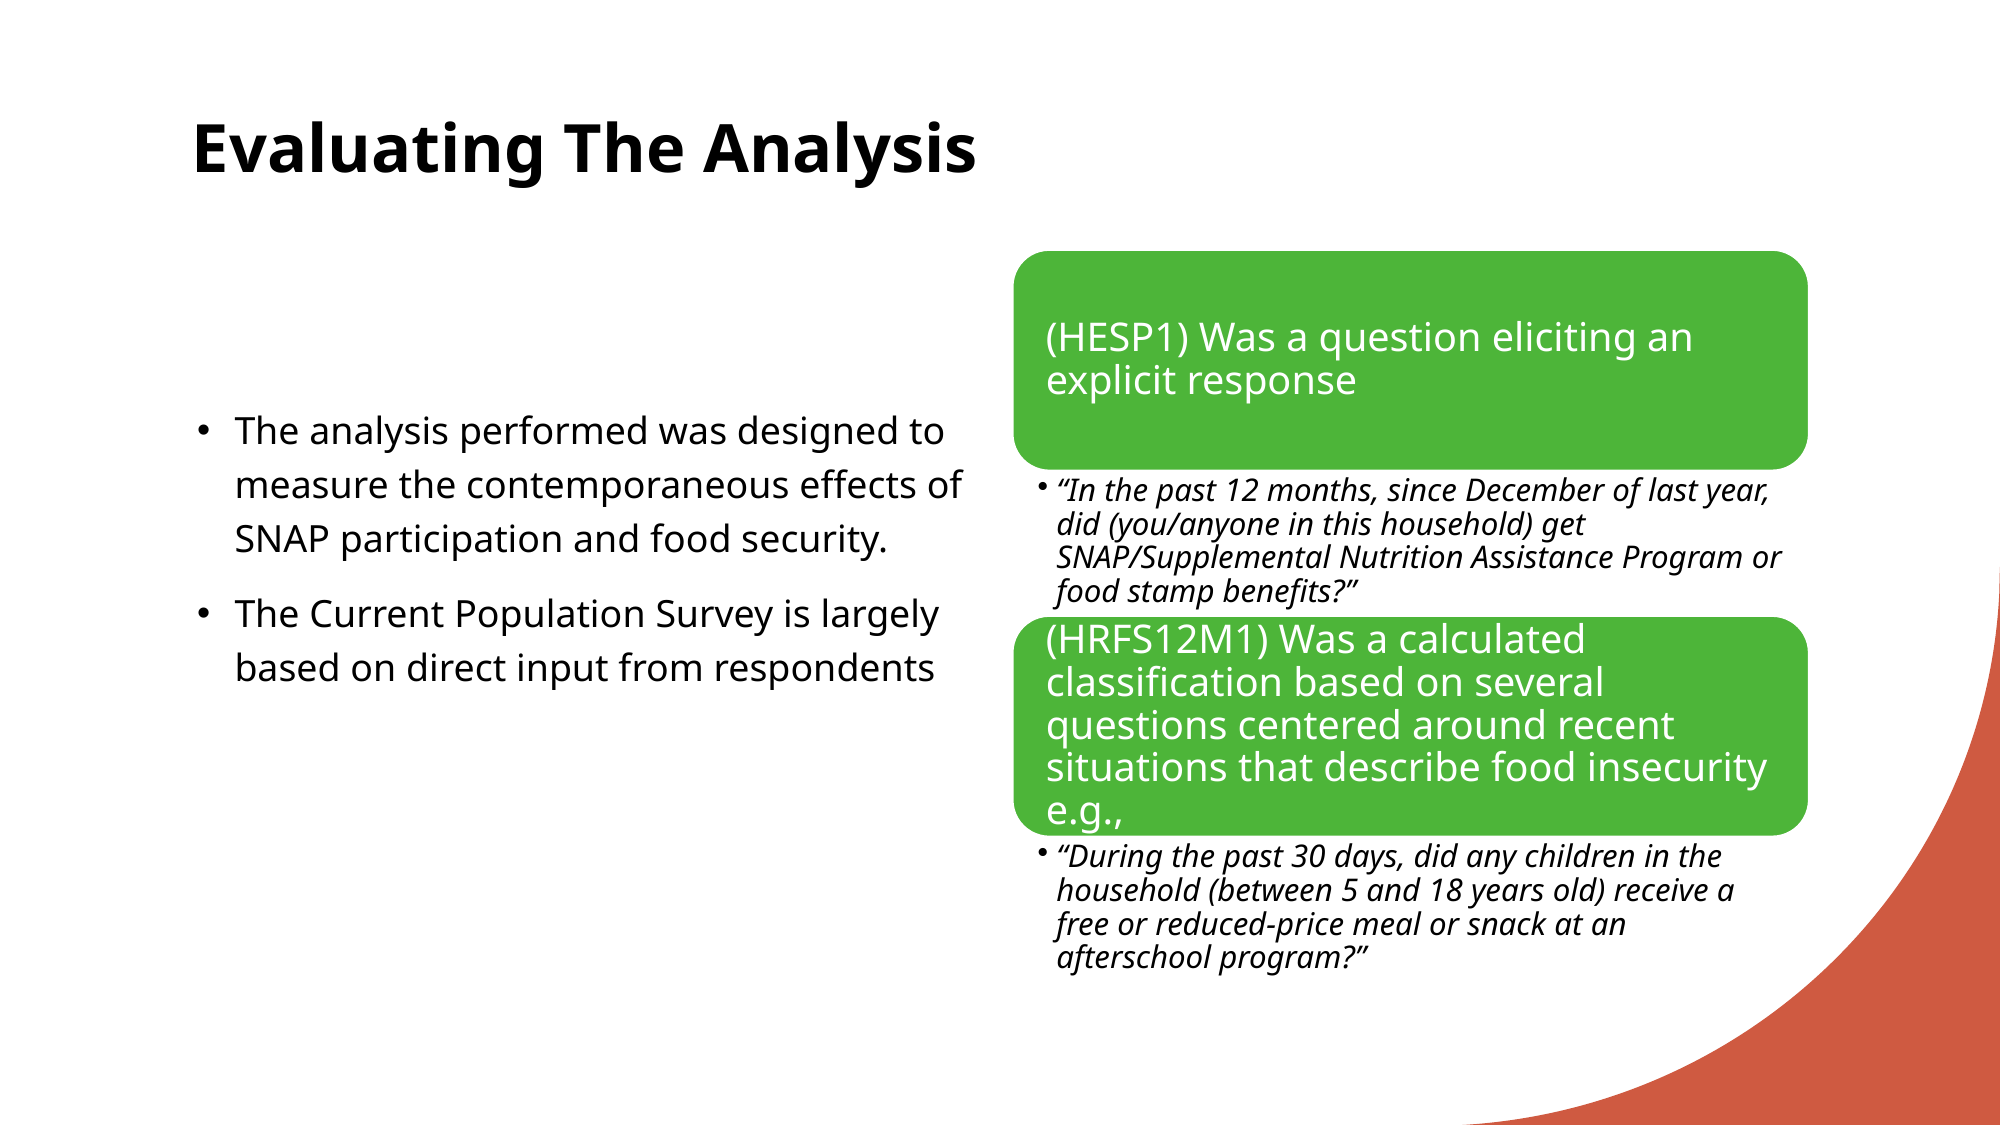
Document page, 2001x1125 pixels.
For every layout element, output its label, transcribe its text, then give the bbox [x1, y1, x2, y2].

list The analysis performed was designed to measure the contemporaneous effects of SNAP participation and food security. The Current Population Survey is largely based on direct input from respondents [182, 390, 993, 735]
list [1012, 218, 1809, 1014]
title Evaluating The Analysis [176, 92, 1809, 194]
